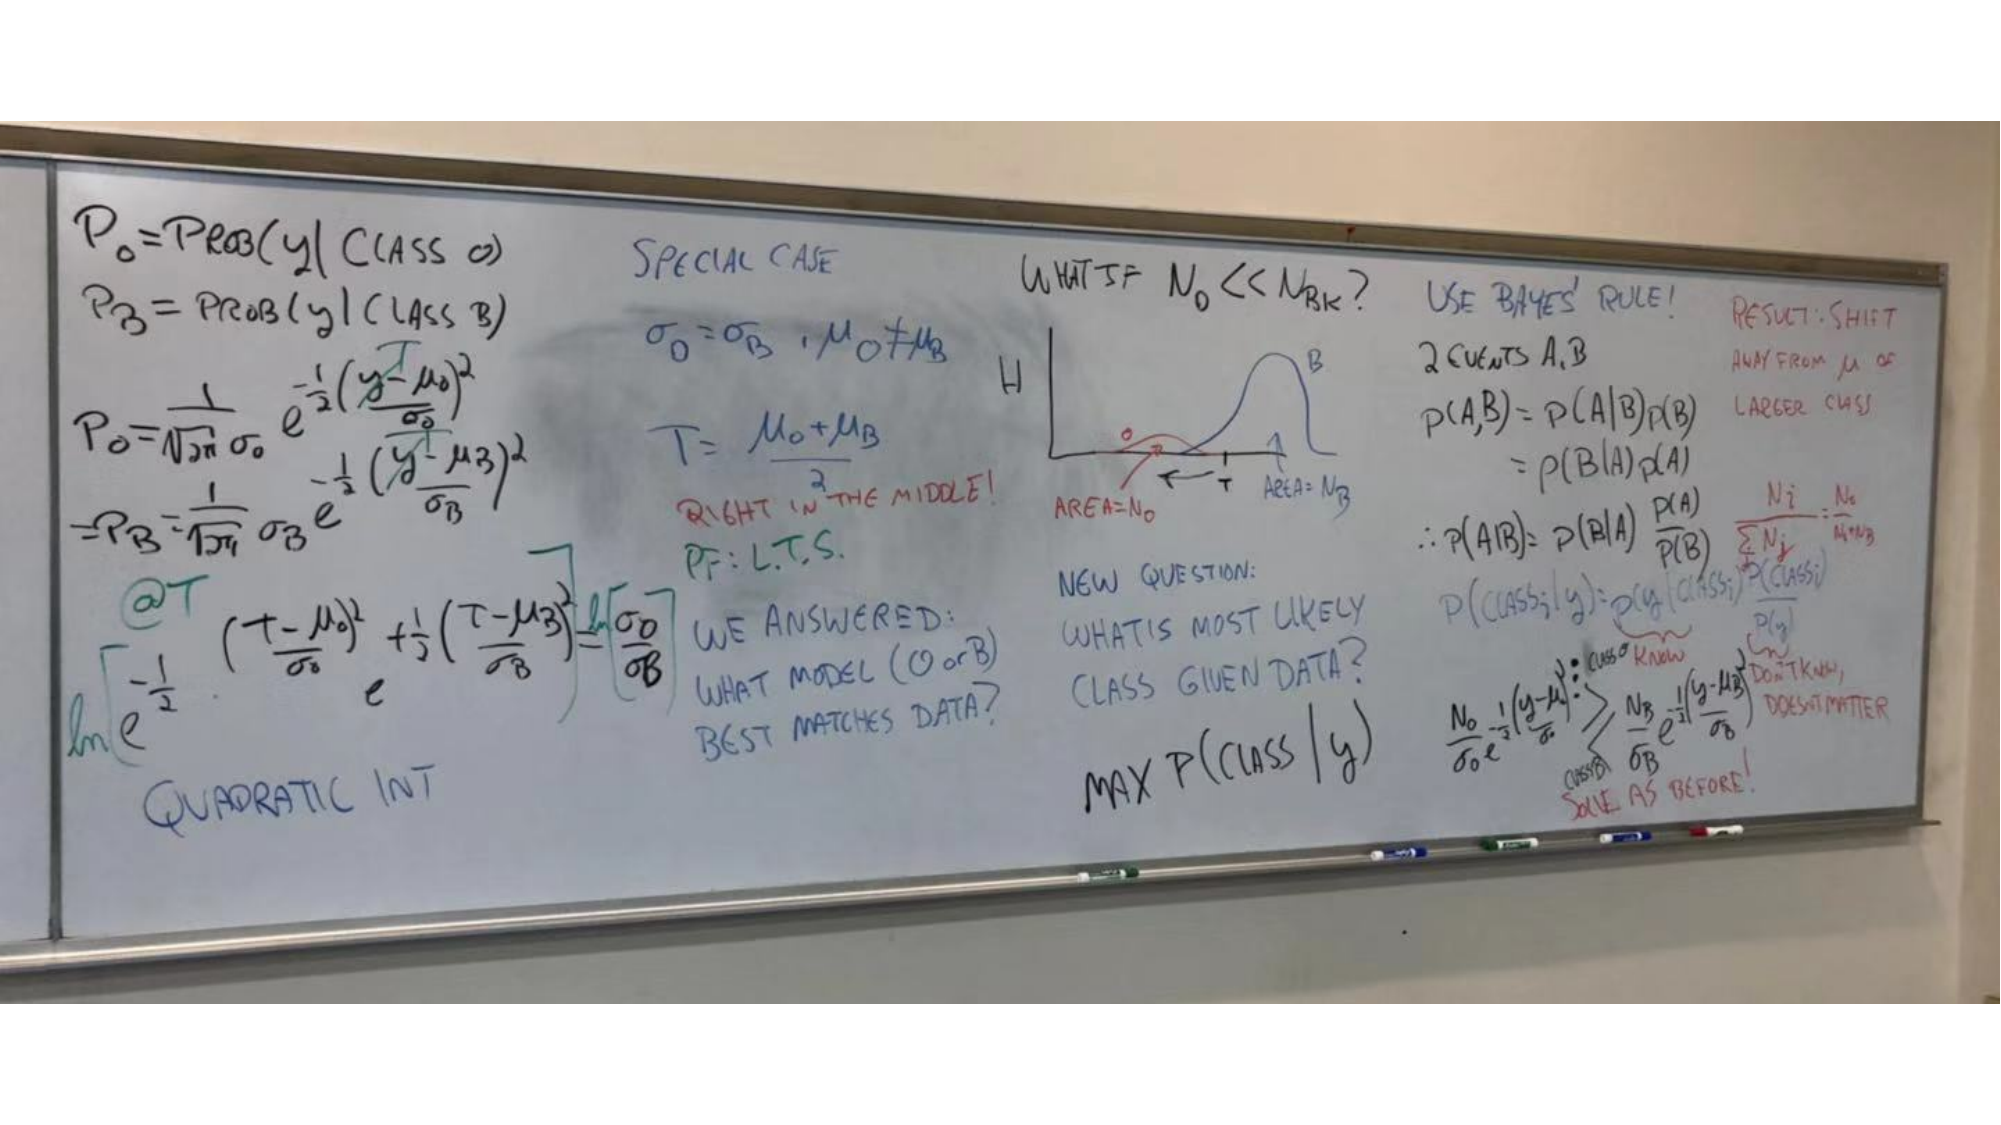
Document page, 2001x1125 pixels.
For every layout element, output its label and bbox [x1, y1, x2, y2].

picture [0, 121, 2000, 1004]
